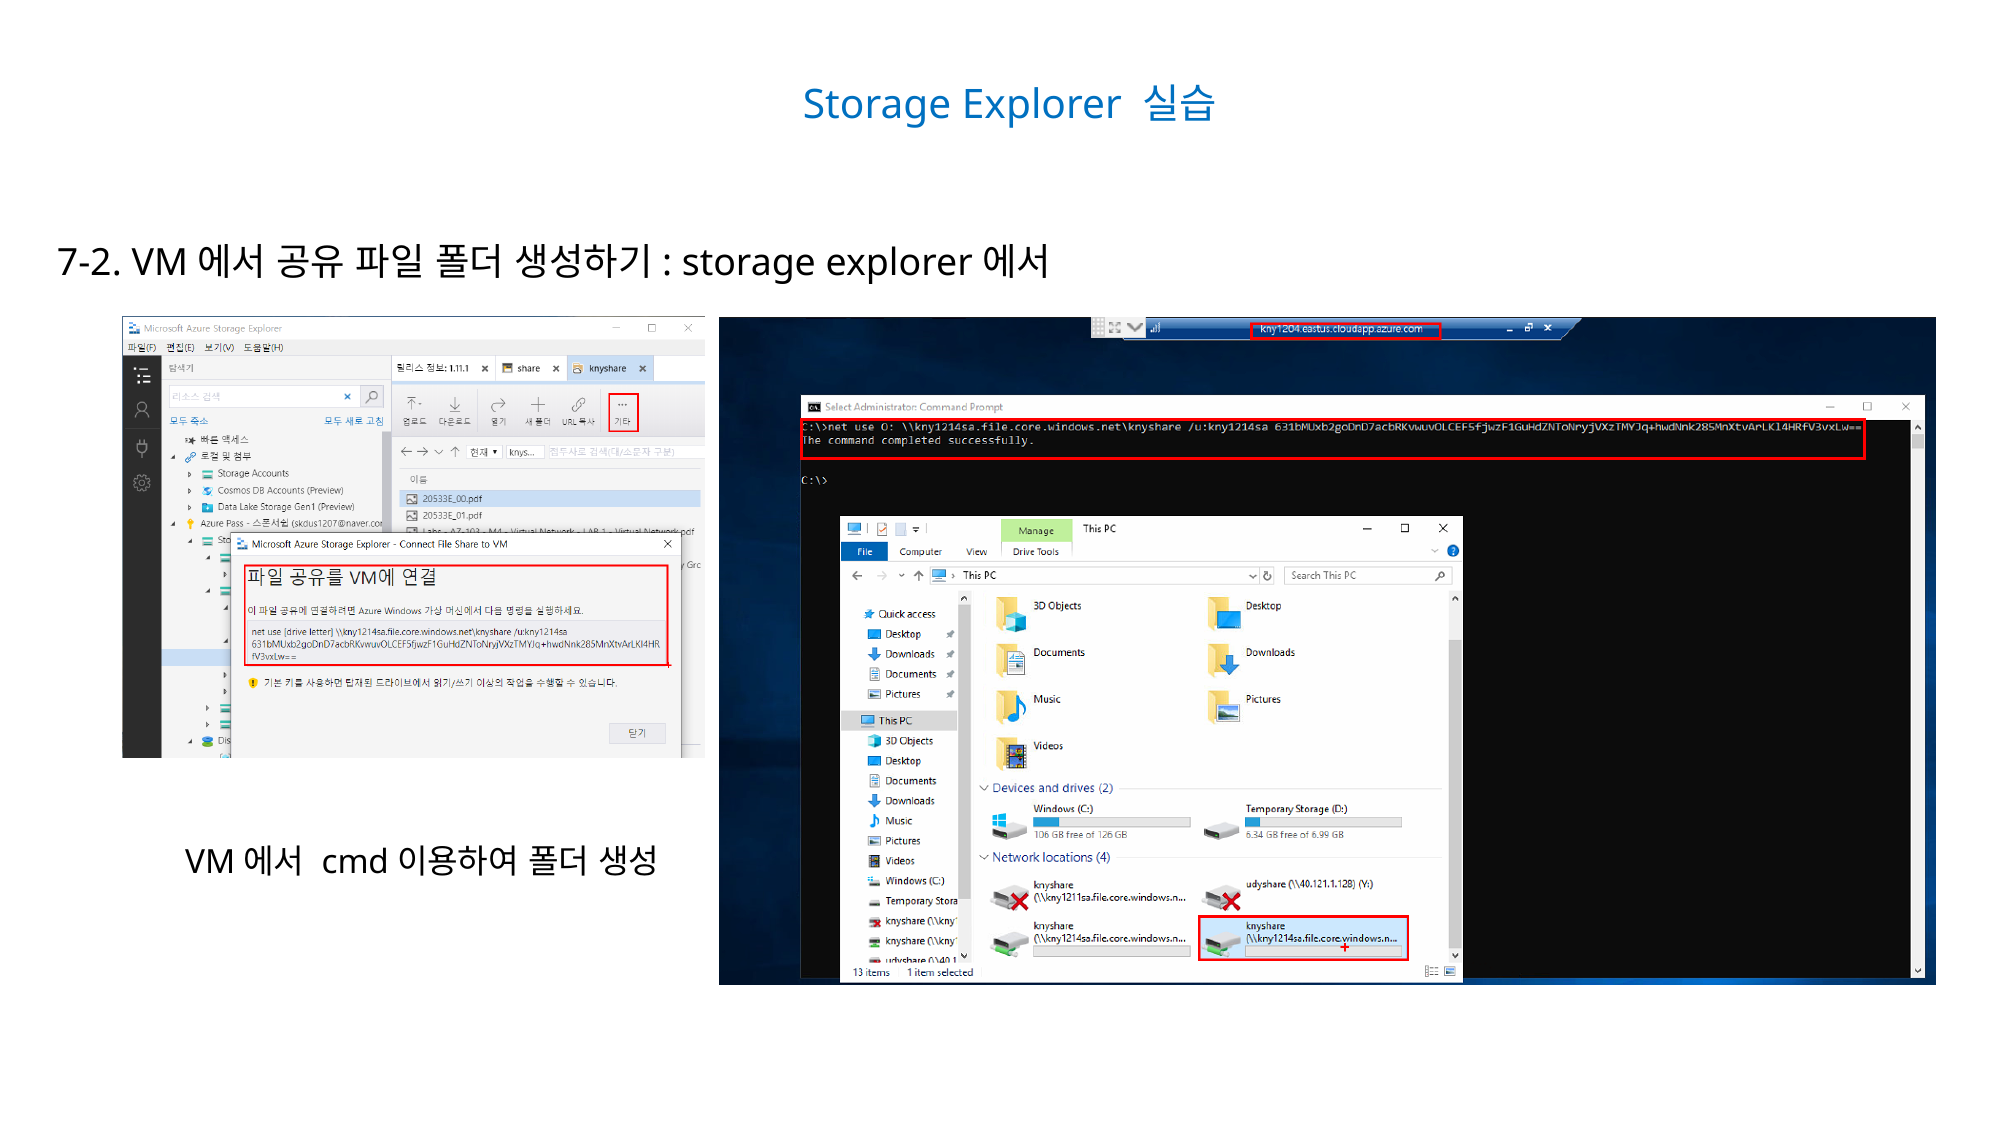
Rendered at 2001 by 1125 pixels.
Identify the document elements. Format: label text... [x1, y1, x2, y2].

picture [122, 316, 705, 758]
text_box VM에서 cmd이용하여 폴더 생성 [170, 833, 719, 888]
picture [719, 316, 1936, 985]
text_box Storage Explorer 실습 [741, 75, 1279, 137]
text_box 7-2. VM에서 공유 파일 폴더 생성하기: storage explorer에서 [42, 230, 1279, 291]
